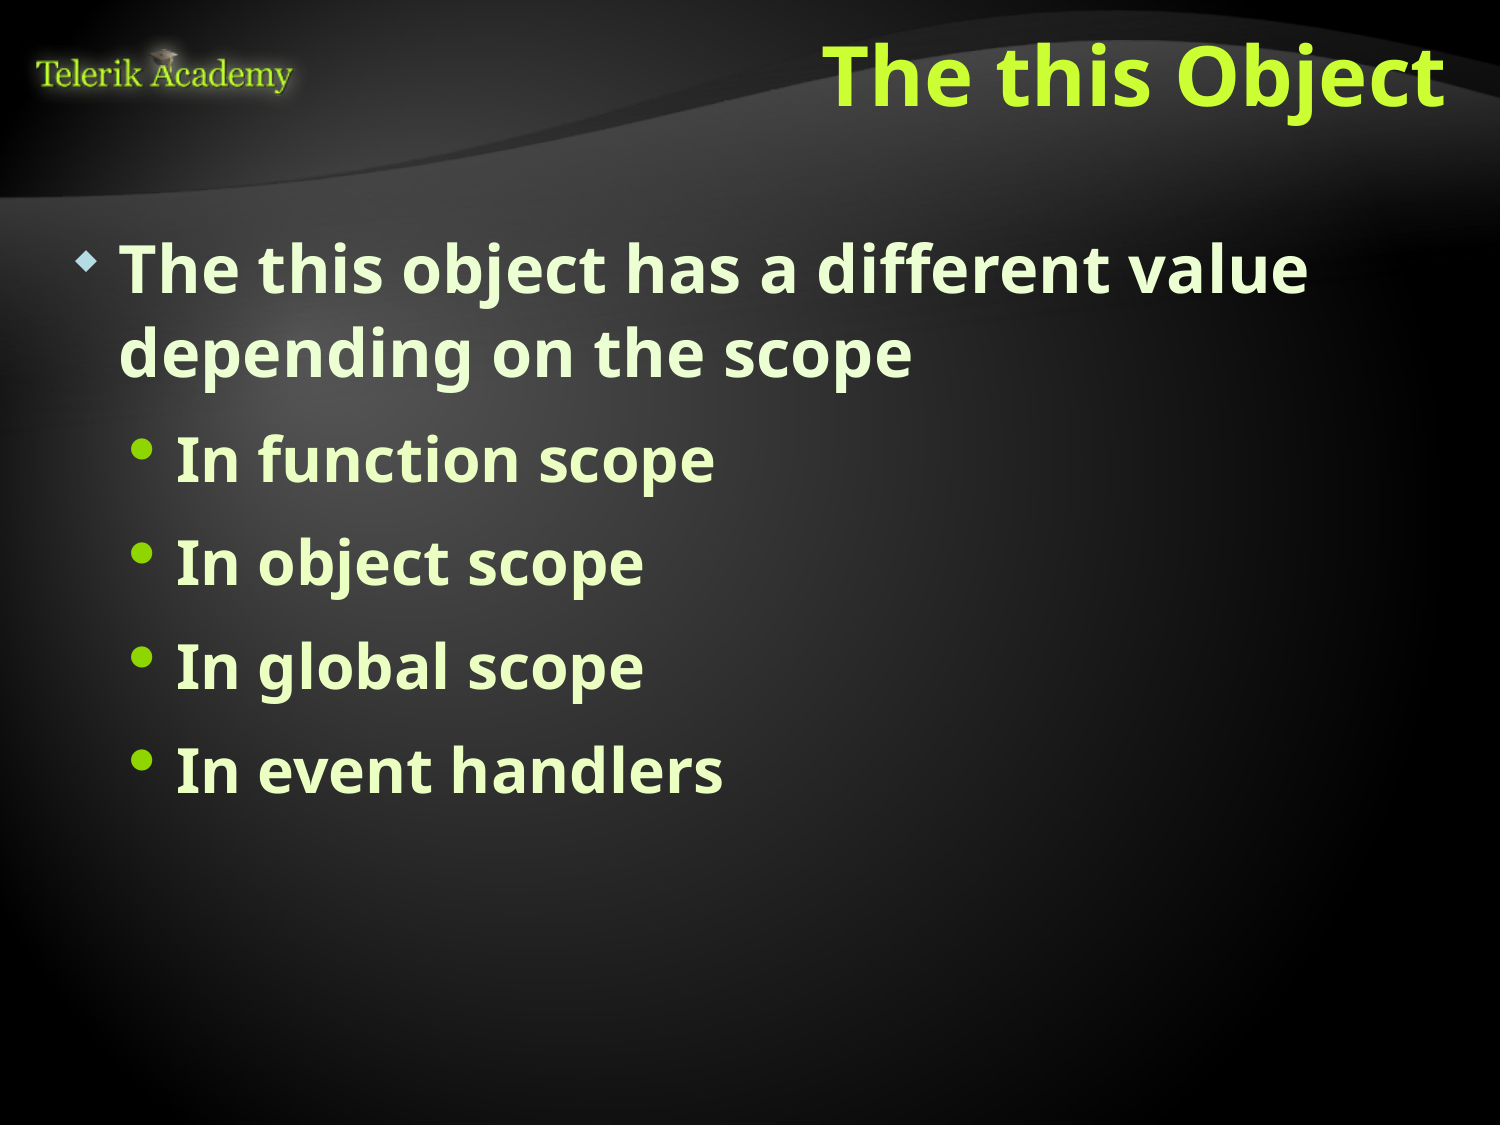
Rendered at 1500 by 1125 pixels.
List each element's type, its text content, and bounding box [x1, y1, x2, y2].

list The this object has a different value depending on the scope In function scope In object scope In global scope In event handlers [57, 215, 1483, 1125]
picture [0, 0, 1500, 1125]
title The this Object [300, 12, 1463, 150]
